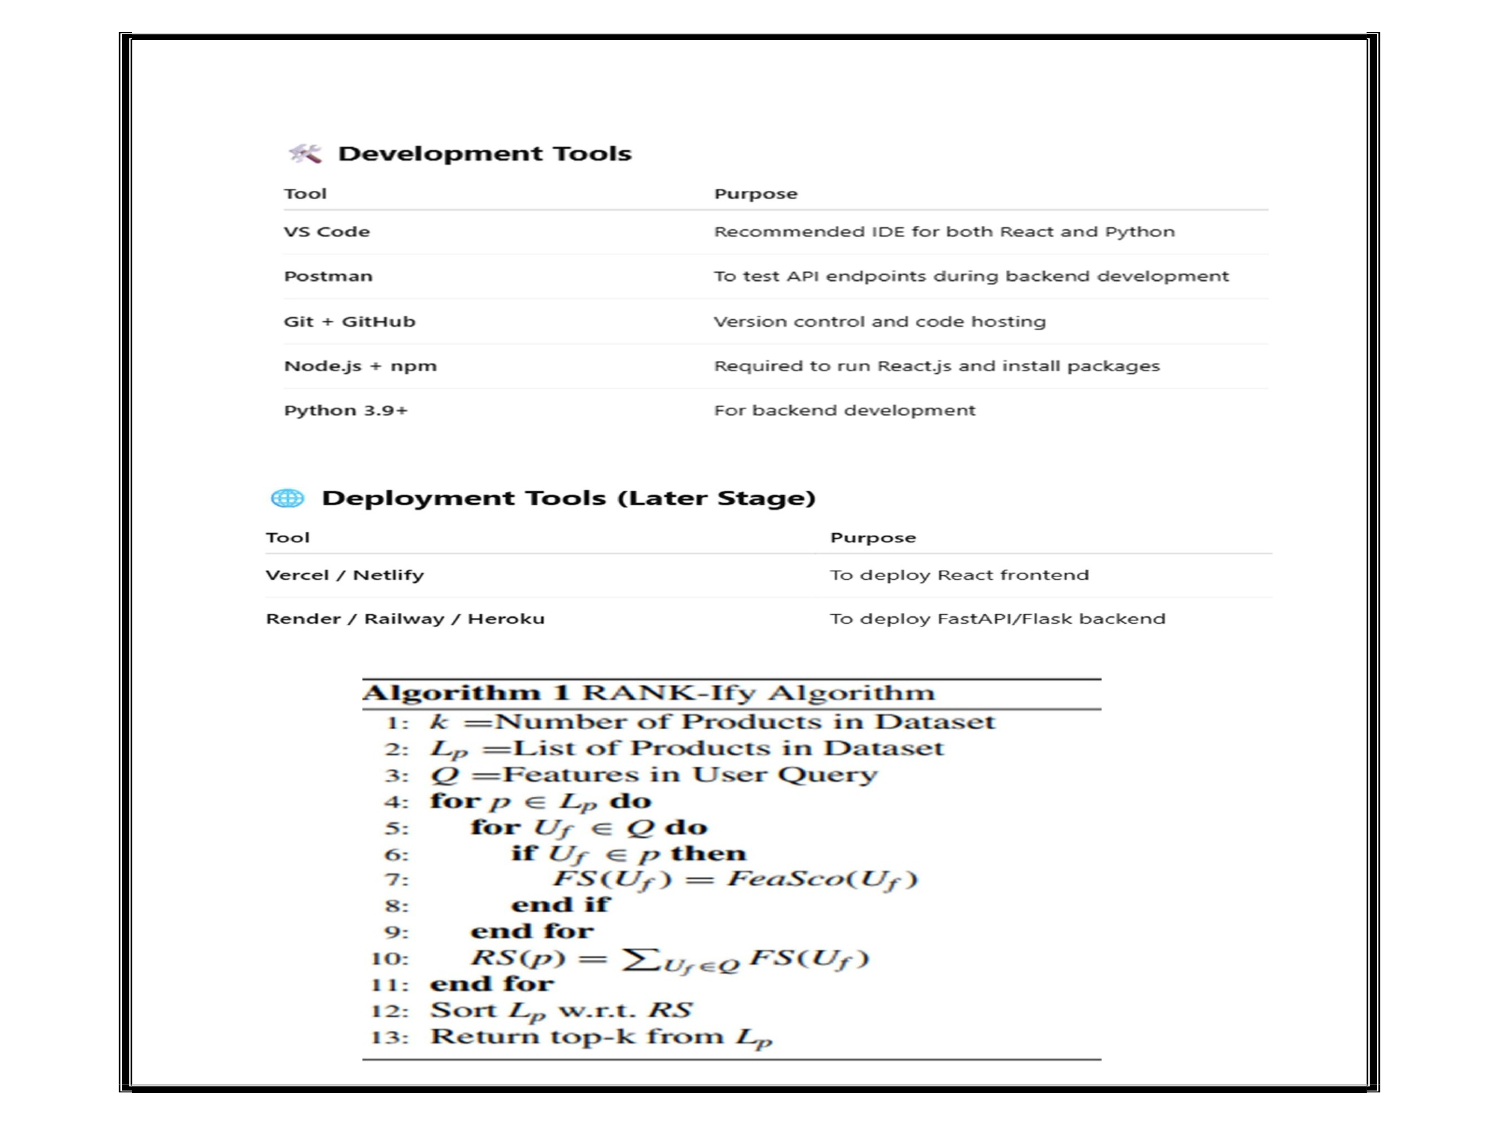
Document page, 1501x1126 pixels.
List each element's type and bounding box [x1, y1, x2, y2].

picture [362, 674, 1102, 1062]
text_box [122, 48, 133, 1083]
picture [262, 487, 1273, 630]
picture [262, 124, 1269, 467]
text_box [118, 31, 1367, 41]
text_box [1366, 40, 1377, 1084]
text_box [1368, 1084, 1381, 1093]
text_box [1369, 32, 1381, 40]
text_box [118, 1084, 1367, 1093]
